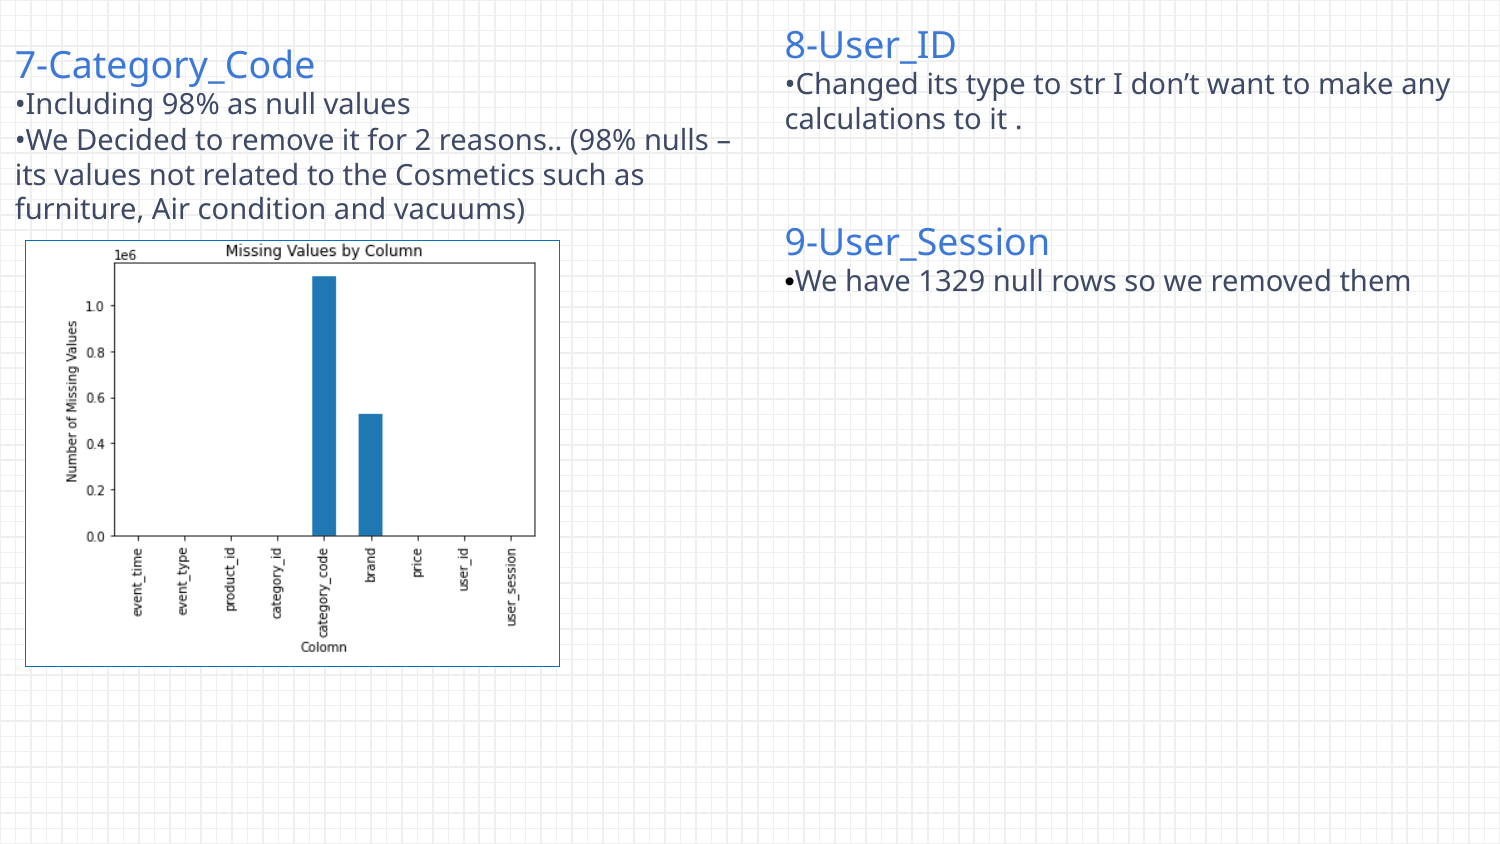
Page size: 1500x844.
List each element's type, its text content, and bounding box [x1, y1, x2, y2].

text_box 7-Category_Code •Including 98% as null values •We Decided to remove it for 2 reasons.. (98% nulls – its values not related to the Cosmetics such as furniture, Air condition and vacuums) [0, 33, 750, 234]
text_box 9-User_Session •We have 1329 null rows so we removed them [769, 210, 1500, 305]
picture [25, 240, 560, 667]
text_box 8-User_ID •Changed its type to str I don’t want to make any calculations to it . [769, 13, 1500, 143]
